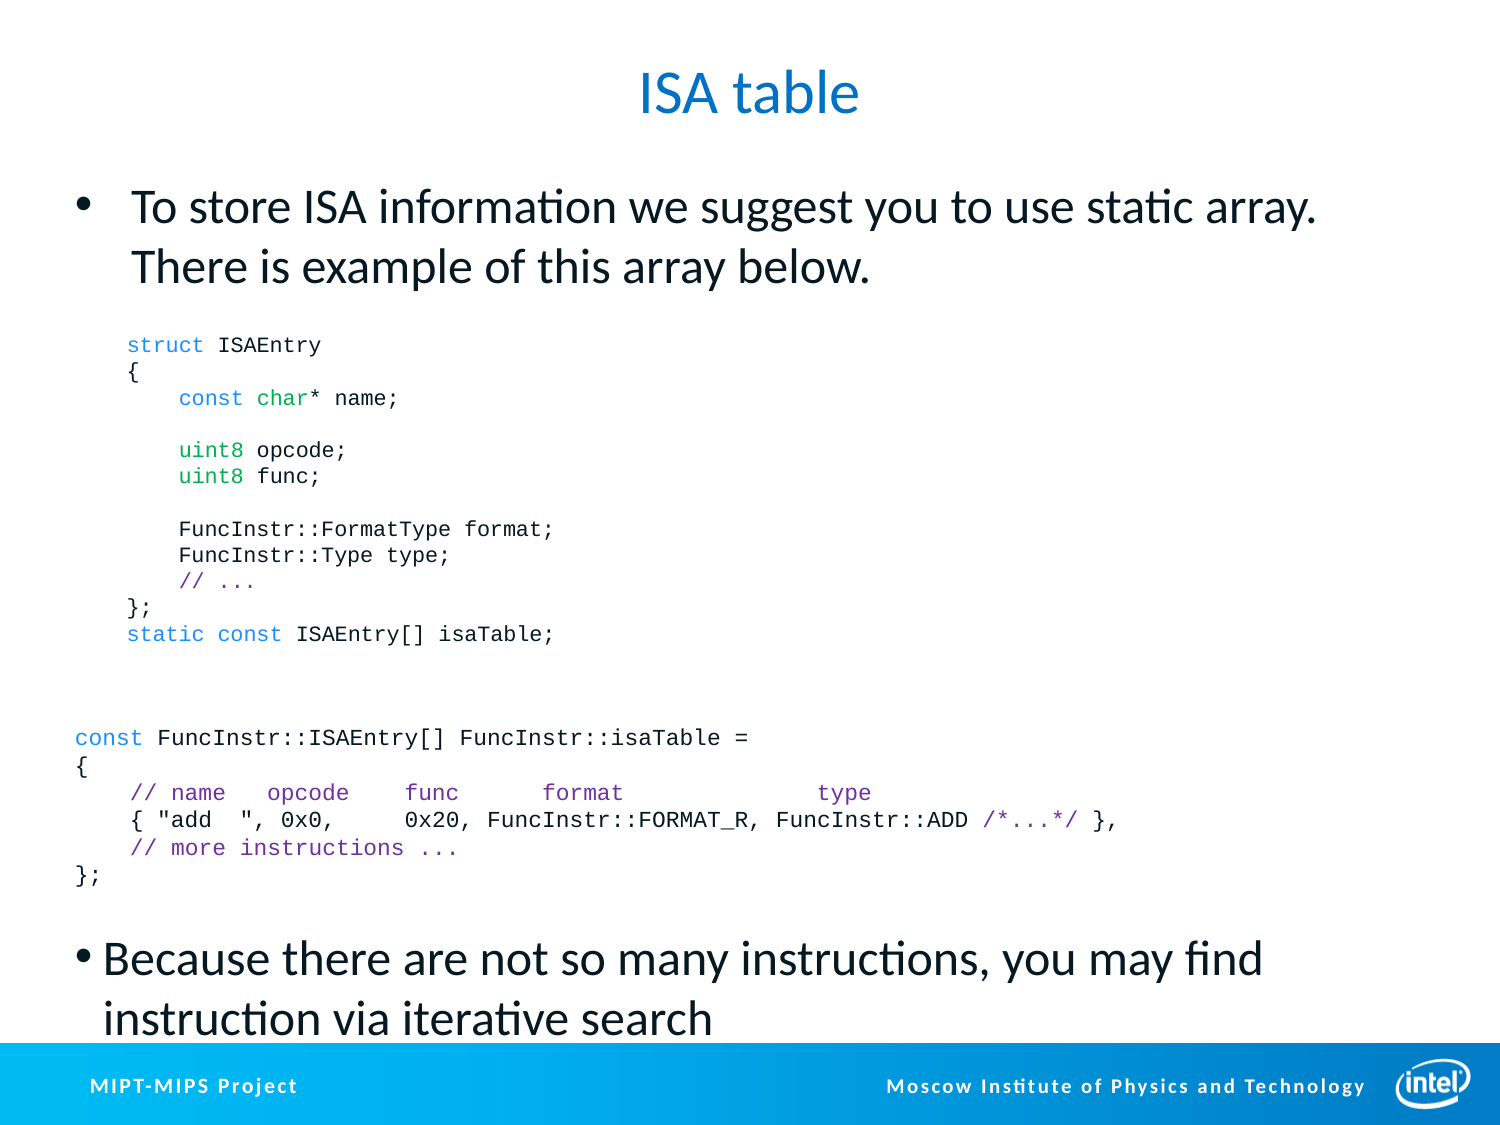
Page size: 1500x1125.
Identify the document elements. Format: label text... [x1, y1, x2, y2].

picture [1245, 1082, 1252, 1125]
picture [1245, 1043, 1252, 1079]
title ISA table [74, 26, 1426, 173]
list To store ISA information we suggest you to use static array. There is example of this array below. struct ISAEntry { const char* name; uint8 opcode; uint8 func; FuncInstr::FormatType format; FuncInstr::Type type; // ... }; static const ISAEntry[] isaTable; const FuncInstr::ISAEntry[] FuncInstr::isaTable = { // name opcode func format type { "add ", 0x0, 0x20, FuncInstr::FORMAT_R, FuncInstr::ADD /*...*/ }, // more instructions ... }; Because there are not so many instructions, you may find instruction via iterative search [74, 173, 1425, 971]
picture [1324, 1043, 1500, 1125]
picture [1288, 1043, 1296, 1125]
picture [1307, 1043, 1314, 1125]
